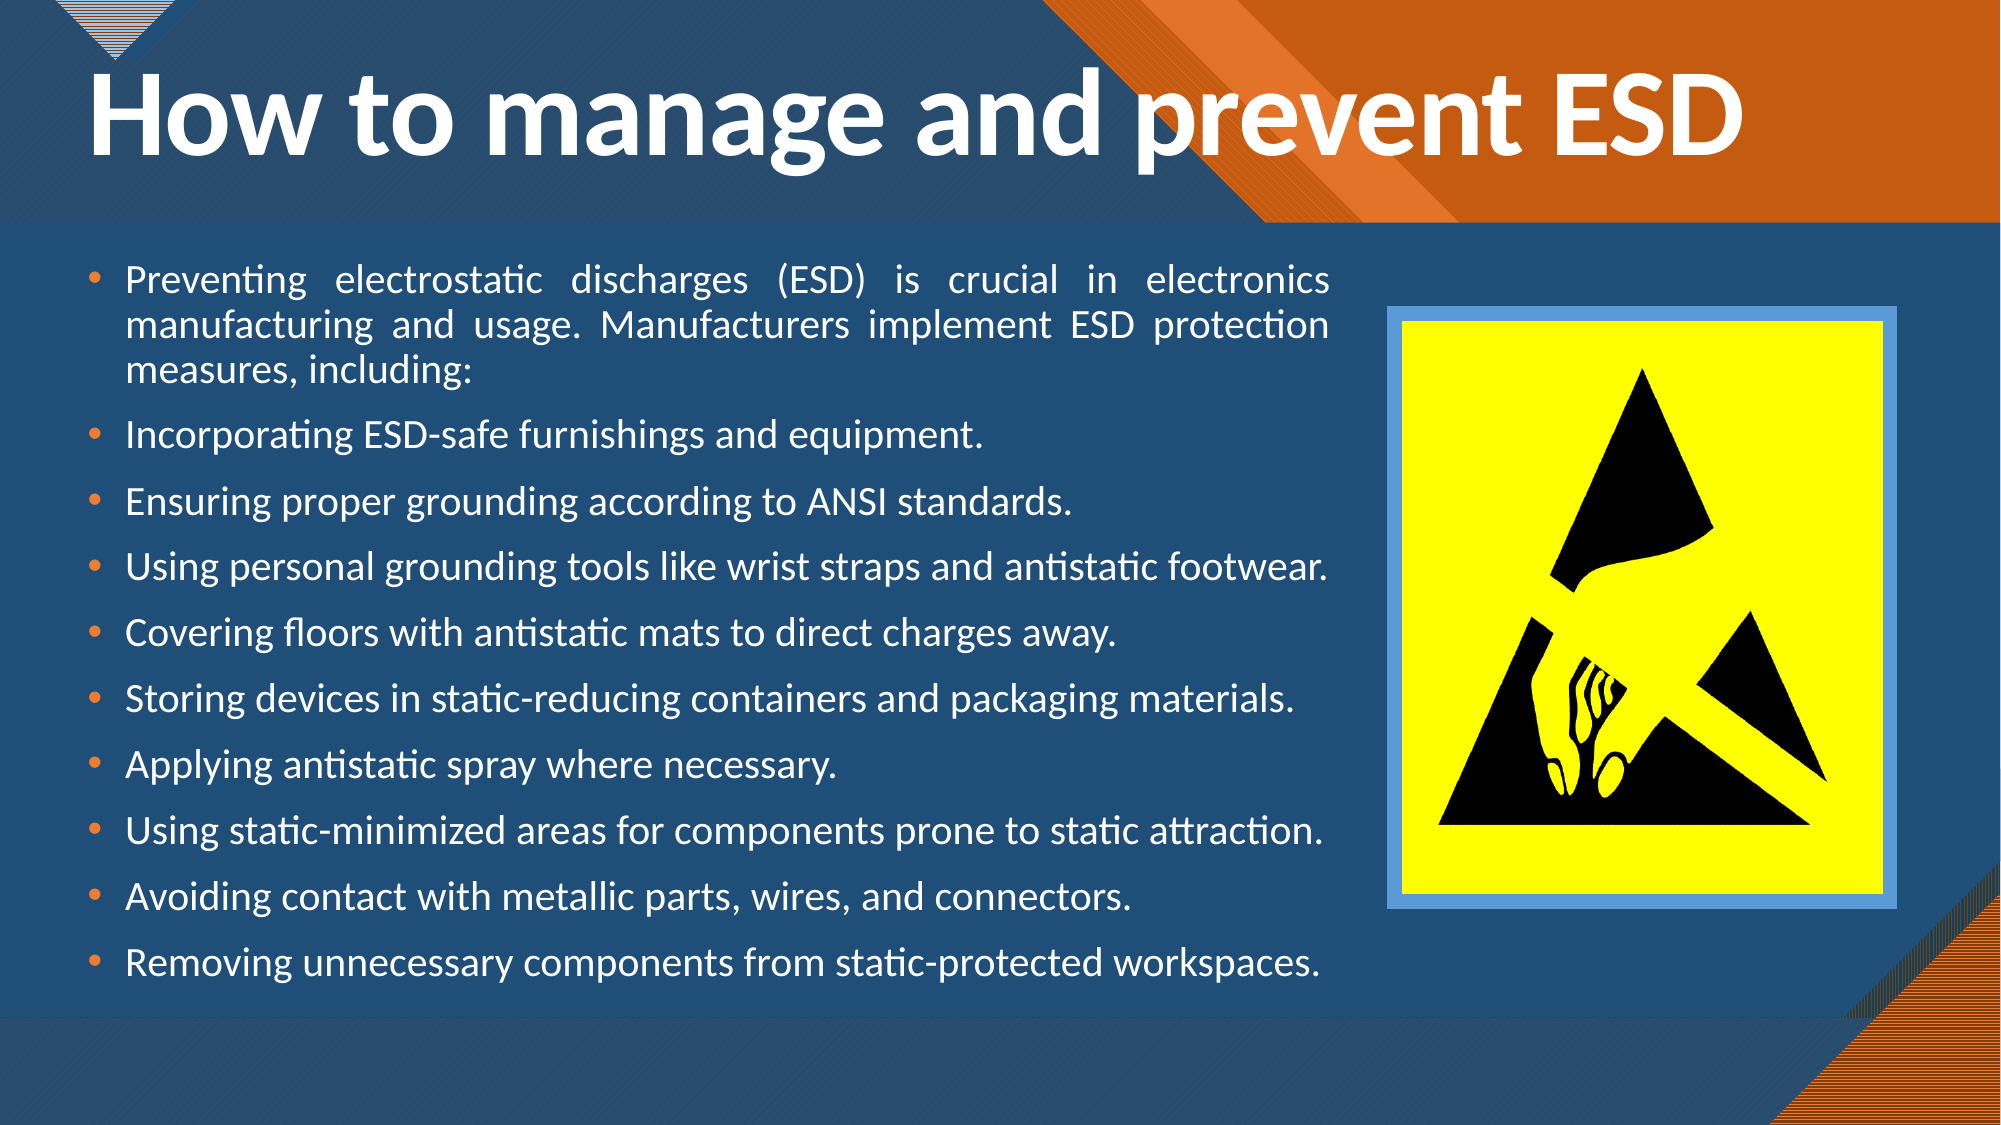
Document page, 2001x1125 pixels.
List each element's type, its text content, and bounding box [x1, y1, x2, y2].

title How to manage and prevent ESD [72, 39, 1913, 192]
picture [1401, 320, 1883, 895]
list Preventing electrostatic discharges (ESD) is crucial in electronics manufacturing and usage. Manufacturers implement ESD protection measures, including: Incorporating ESD-safe furnishings and equipment. Ensuring proper grounding according to ANSI standards. Using personal grounding tools like wrist straps and antistatic footwear. Covering floors with antistatic mats to direct charges away. Storing devices in static-reducing containers and packaging materials. Applying antistatic spray where necessary. Using static-minimized areas for components prone to static attraction. Avoiding contact with metallic parts, wires, and connectors. Removing unnecessary components from static-protected workspaces. [72, 249, 1346, 1039]
